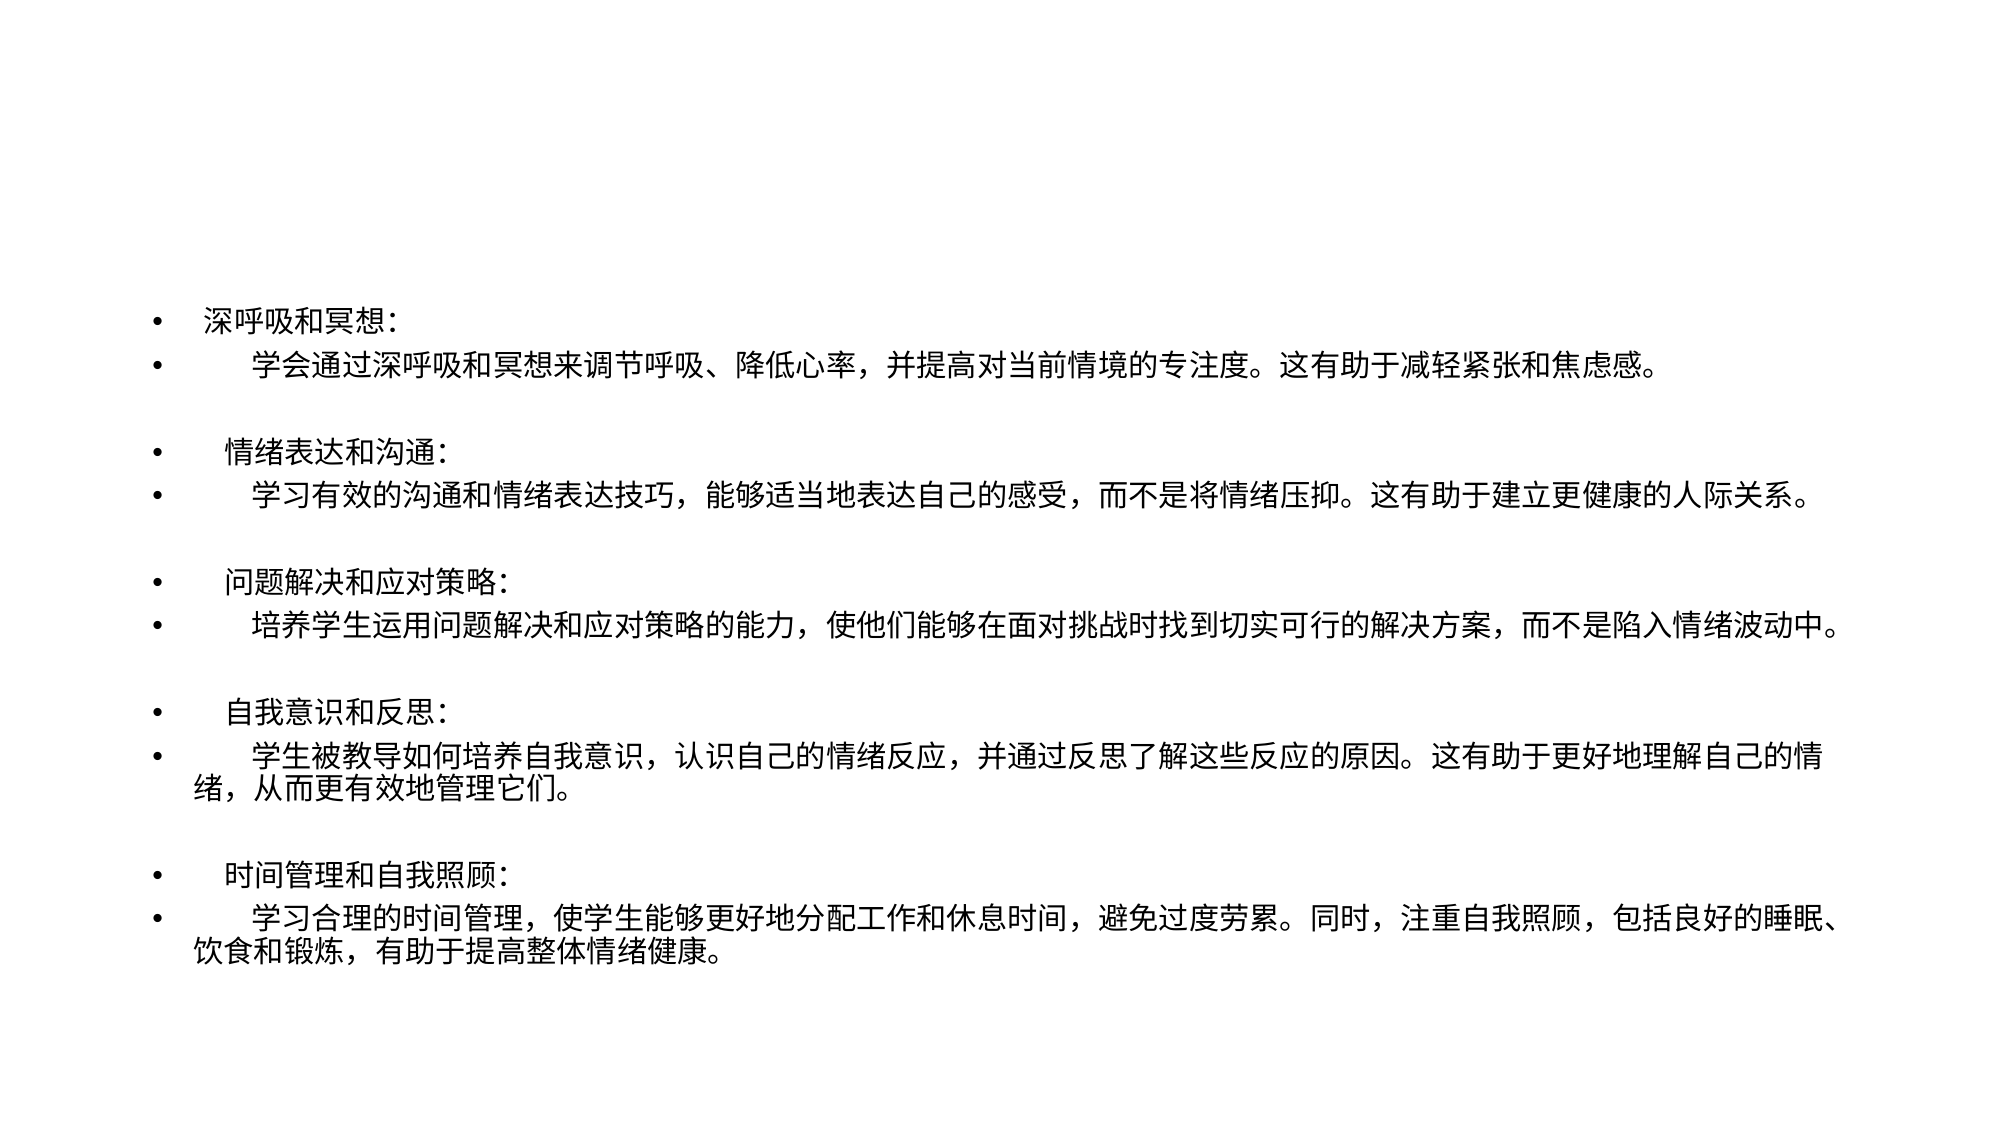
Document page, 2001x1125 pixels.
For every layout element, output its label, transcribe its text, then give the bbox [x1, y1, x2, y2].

list 深呼吸和冥想： 学会通过深呼吸和冥想来调节呼吸、降低心率，并提高对当前情境的专注度。这有助于减轻紧张和焦虑感。 情绪表达和沟通： 学习有效的沟通和情绪表达技巧，能够适当地表达自己的感受，而不是将情绪压抑。这有助于建立更健康的人际关系。 问题解决和应对策略： 培养学生运用问题解决和应对策略的能力，使他们能够在面对挑战时找到切实可行的解决方案，而不是陷入情绪波动中。 自我意识和反思： 学生被教导如何培养自我意识，认识自己的情绪反应，并通过反思了解这些反应的原因。这有助于更好地理解自己的情绪，从而更有效地管理它们。 时间管理和自我照顾： 学习合理的时间管理，使学生能够更好地分配工作和休息时间，避免过度劳累。同时，注重自我照顾，包括良好的睡眠、饮食和锻炼，有助于提高整体情绪健康。 [137, 299, 1863, 1014]
